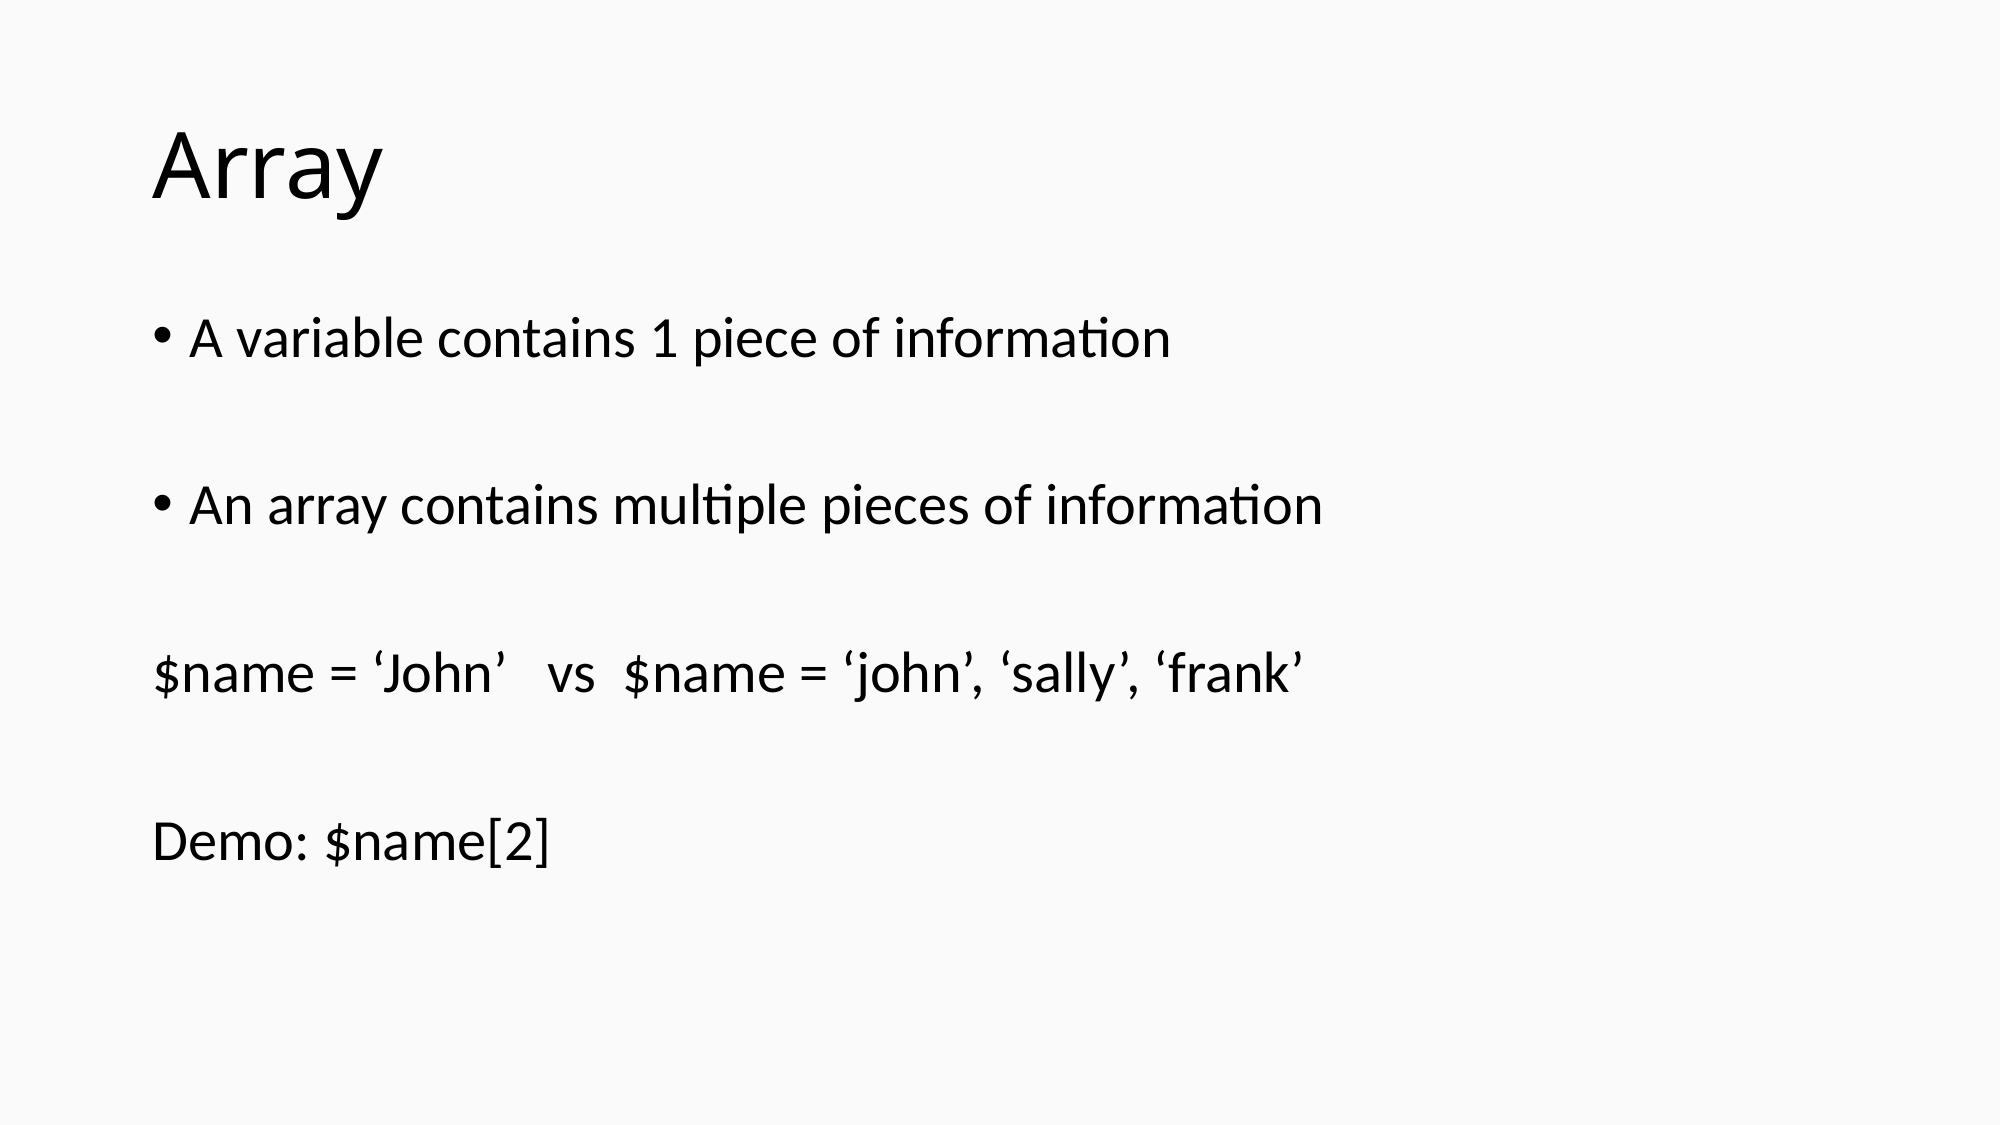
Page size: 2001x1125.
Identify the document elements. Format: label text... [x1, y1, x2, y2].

list A variable contains 1 piece of information An array contains multiple pieces of information $name = ‘John’ vs $name = ‘john’, ‘sally’, ‘frank’ Demo: $name[2] [137, 299, 1863, 1014]
title Array [137, 59, 1863, 278]
